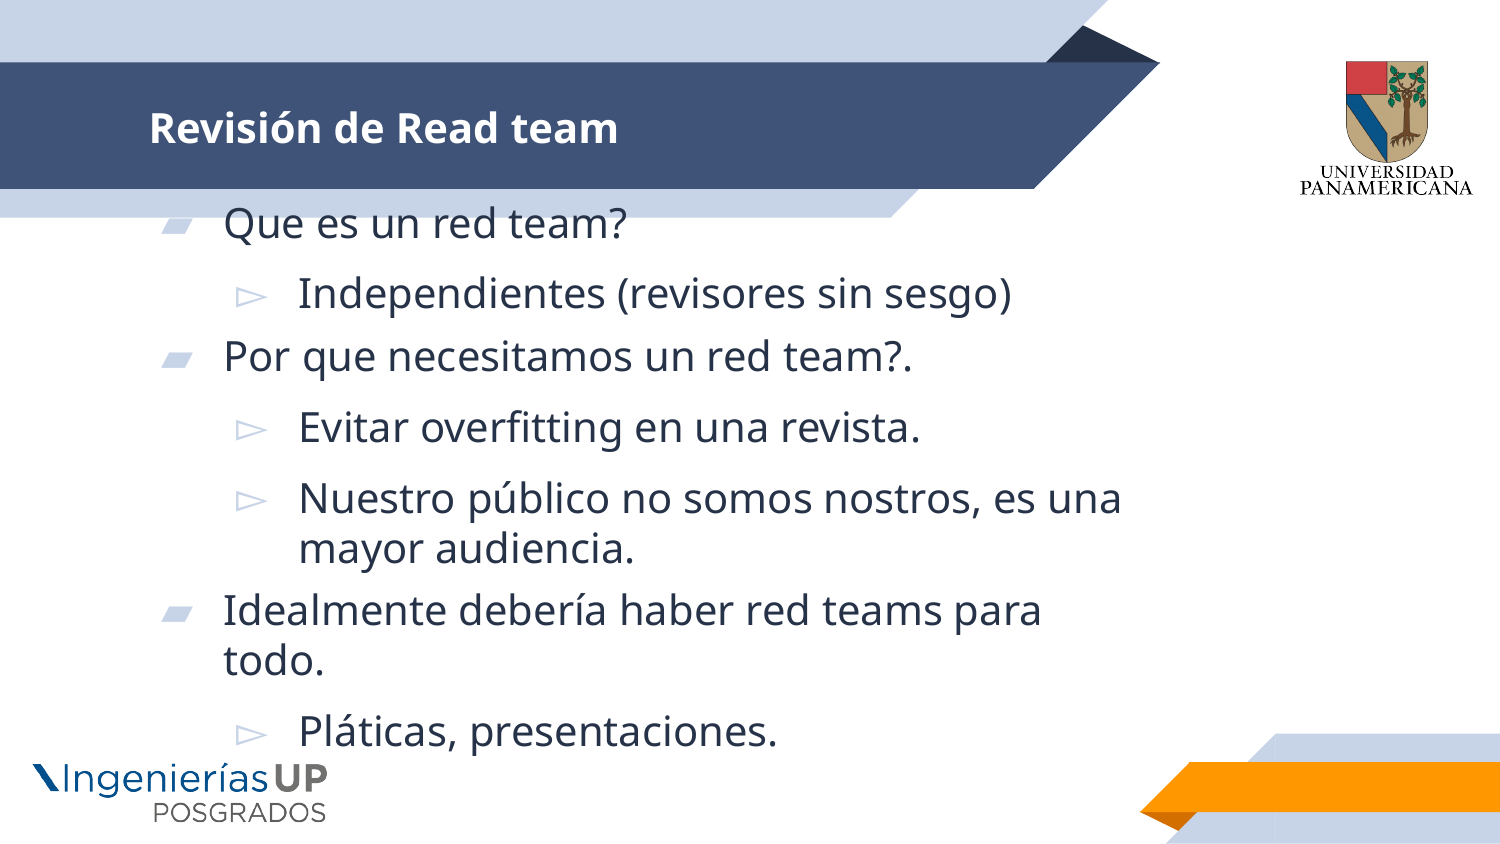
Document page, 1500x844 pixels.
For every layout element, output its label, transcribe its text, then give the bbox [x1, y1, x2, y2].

picture [15, 737, 344, 844]
title Revisión de Read team [133, 64, 1035, 190]
picture [238, 737, 254, 742]
list Que es un red team? Independientes (revisores sin sesgo) Por que necesitamos un red team?. Evitar overfitting en una revista. Nuestro público no somos nostros, es una mayor audiencia. Idealmente debería haber red teams para todo. Pláticas, presentaciones. [133, 217, 1140, 734]
picture [1286, 44, 1490, 210]
